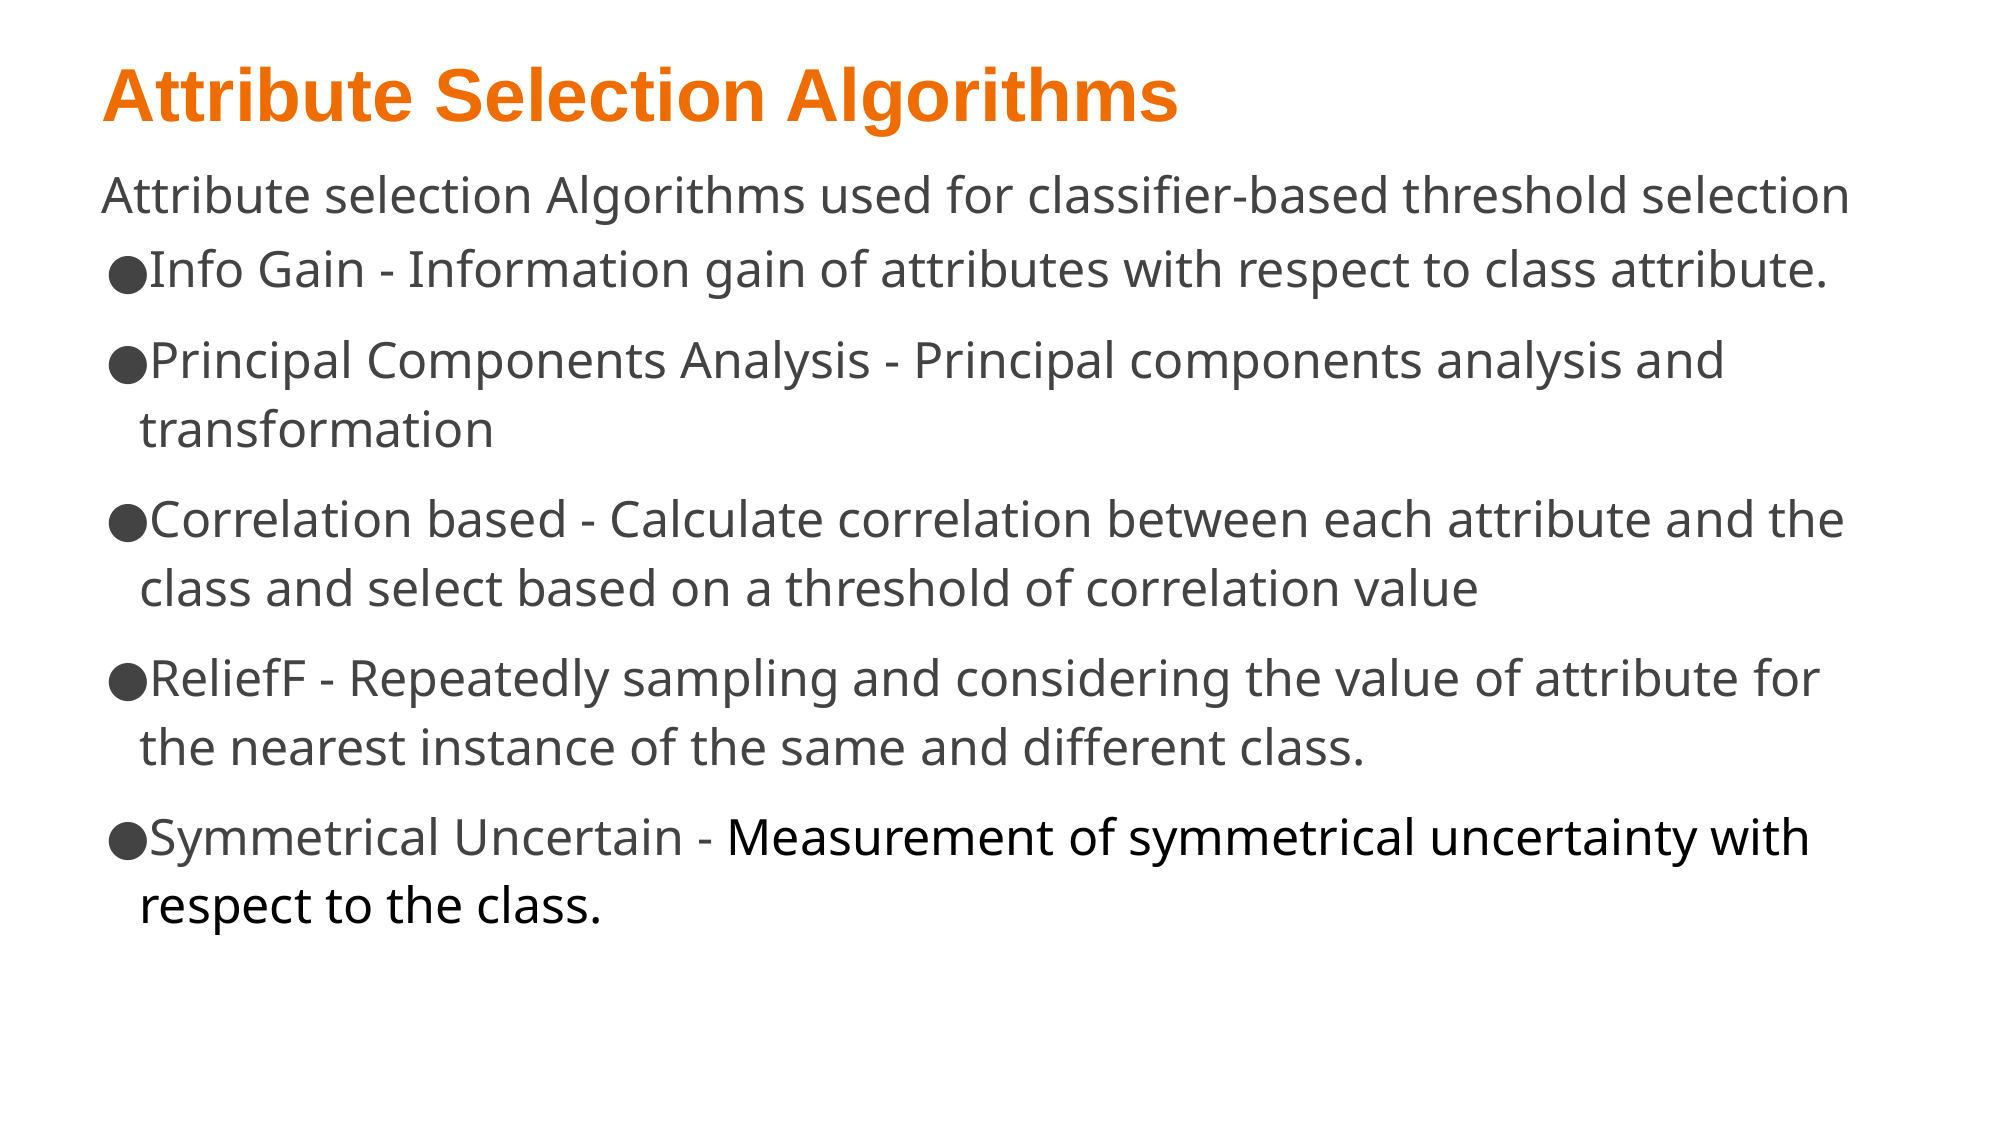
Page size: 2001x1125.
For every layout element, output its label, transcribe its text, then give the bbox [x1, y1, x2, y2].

title Attribute Selection Algorithms [86, 31, 1863, 162]
list Attribute selection Algorithms used for classifier-based threshold selection Info Gain - Information gain of attributes with respect to class attribute. Principal Components Analysis - Principal components analysis and transformation Correlation based - Calculate correlation between each attribute and the class and select based on a threshold of correlation value ReliefF - Repeatedly sampling and considering the value of attribute for the nearest instance of the same and different class. Symmetrical Uncertain - Measurement of symmetrical uncertainty with respect to the class. [86, 162, 1922, 1111]
